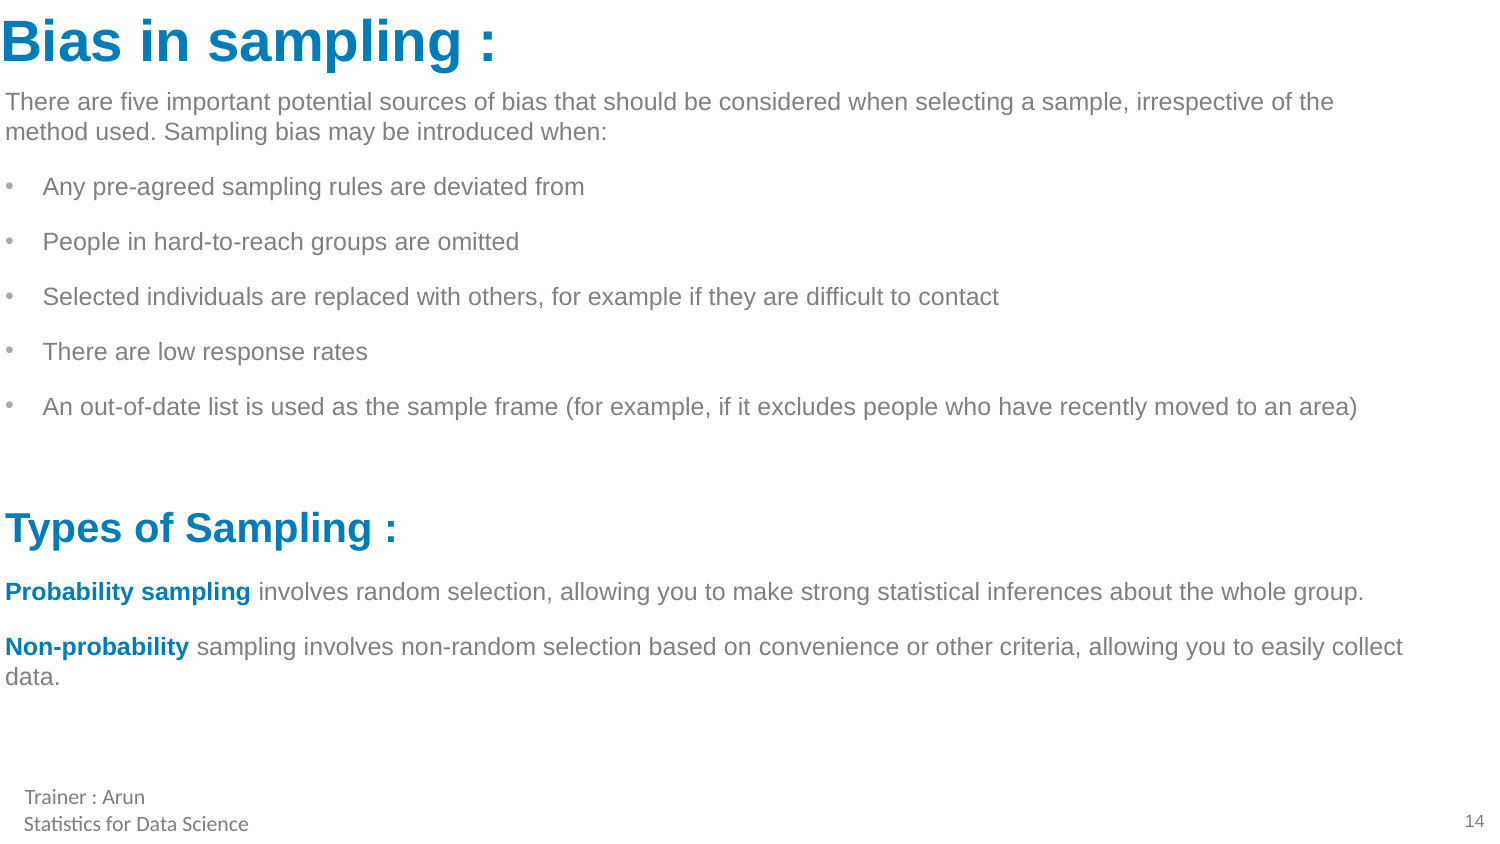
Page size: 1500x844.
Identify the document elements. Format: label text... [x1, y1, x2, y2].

title Bias in sampling : [0, 3, 1305, 109]
list There are five important potential sources of bias that should be considered when selecting a sample, irrespective of the method used. Sampling bias may be introduced when: Any pre-agreed sampling rules are deviated from People in hard-to-reach groups are omitted Selected individuals are replaced with others, for example if they are difficult to contact There are low response rates An out-of-date list is used as the sample frame (for example, if it excludes people who have recently moved to an area) Types of Sampling : Probability sampling involves random selection, allowing you to make strong statistical inferences about the whole group. Non-probability sampling involves non-random selection based on convenience or other criteria, allowing you to easily collect data. [5, 85, 1417, 758]
